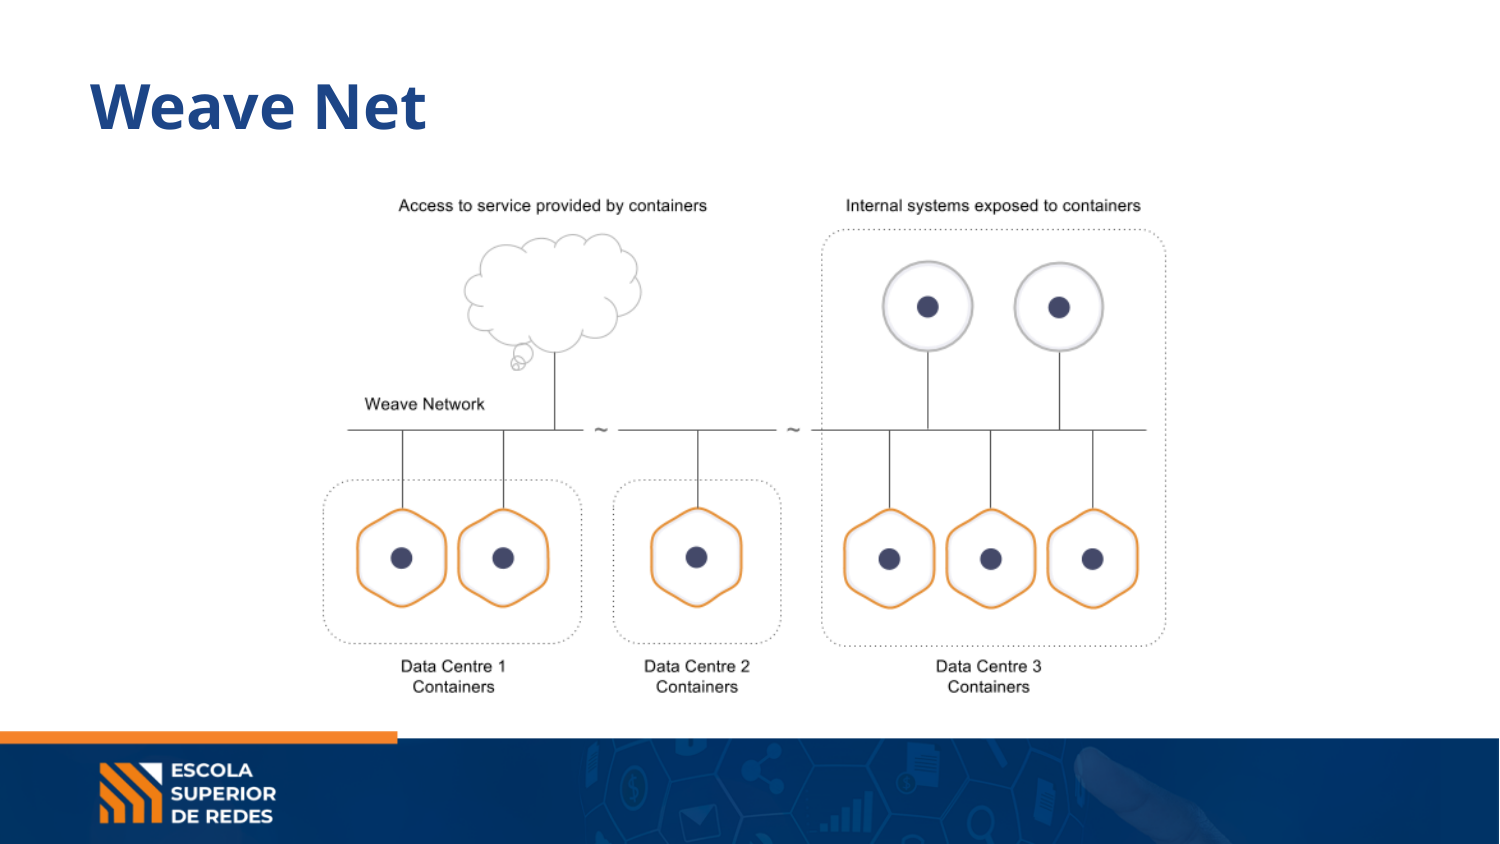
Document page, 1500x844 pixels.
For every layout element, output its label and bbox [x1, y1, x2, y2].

list [0, 0, 1499, 844]
picture [310, 185, 1190, 718]
